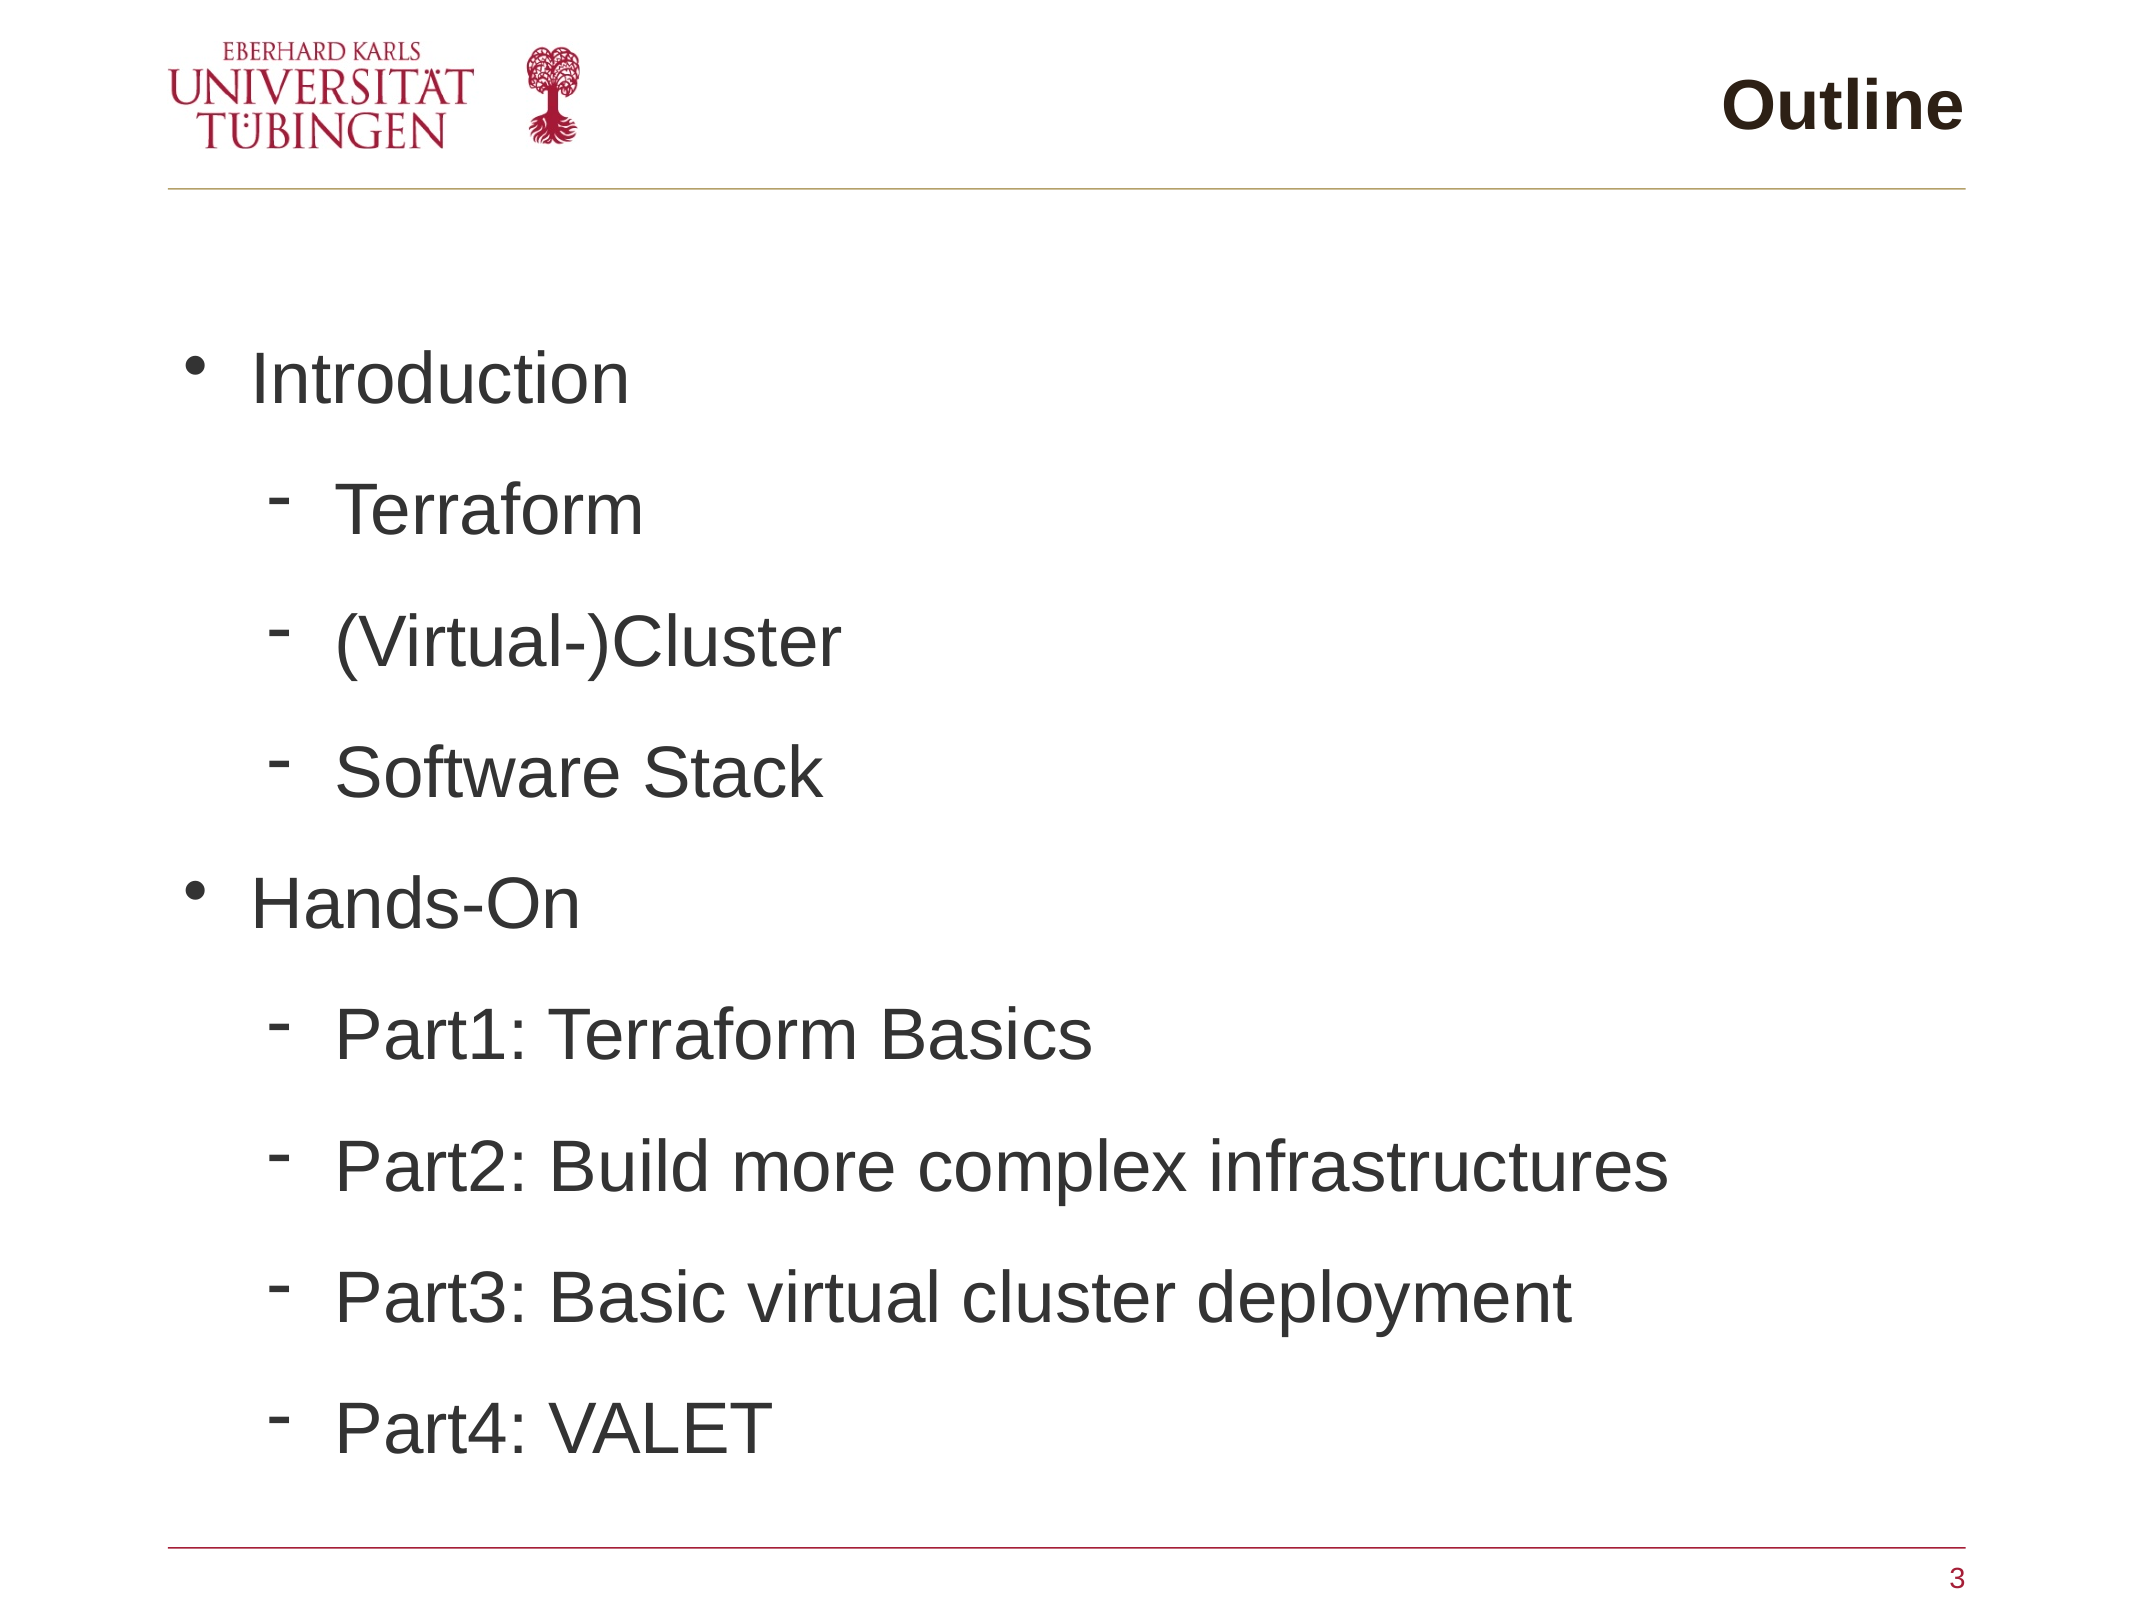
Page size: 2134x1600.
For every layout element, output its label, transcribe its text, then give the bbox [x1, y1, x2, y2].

picture [167, 41, 580, 149]
title Outline [625, 58, 1966, 145]
text_box Introduction Terraform (Virtual-)Cluster Software Stack Hands-On Part1: Terraform Basics Part2: Build more complex infrastructures Part3: Basic virtual cluster deployment Part4: VALET [58, 286, 1776, 1504]
slide_number 3 [1895, 1558, 1966, 1595]
